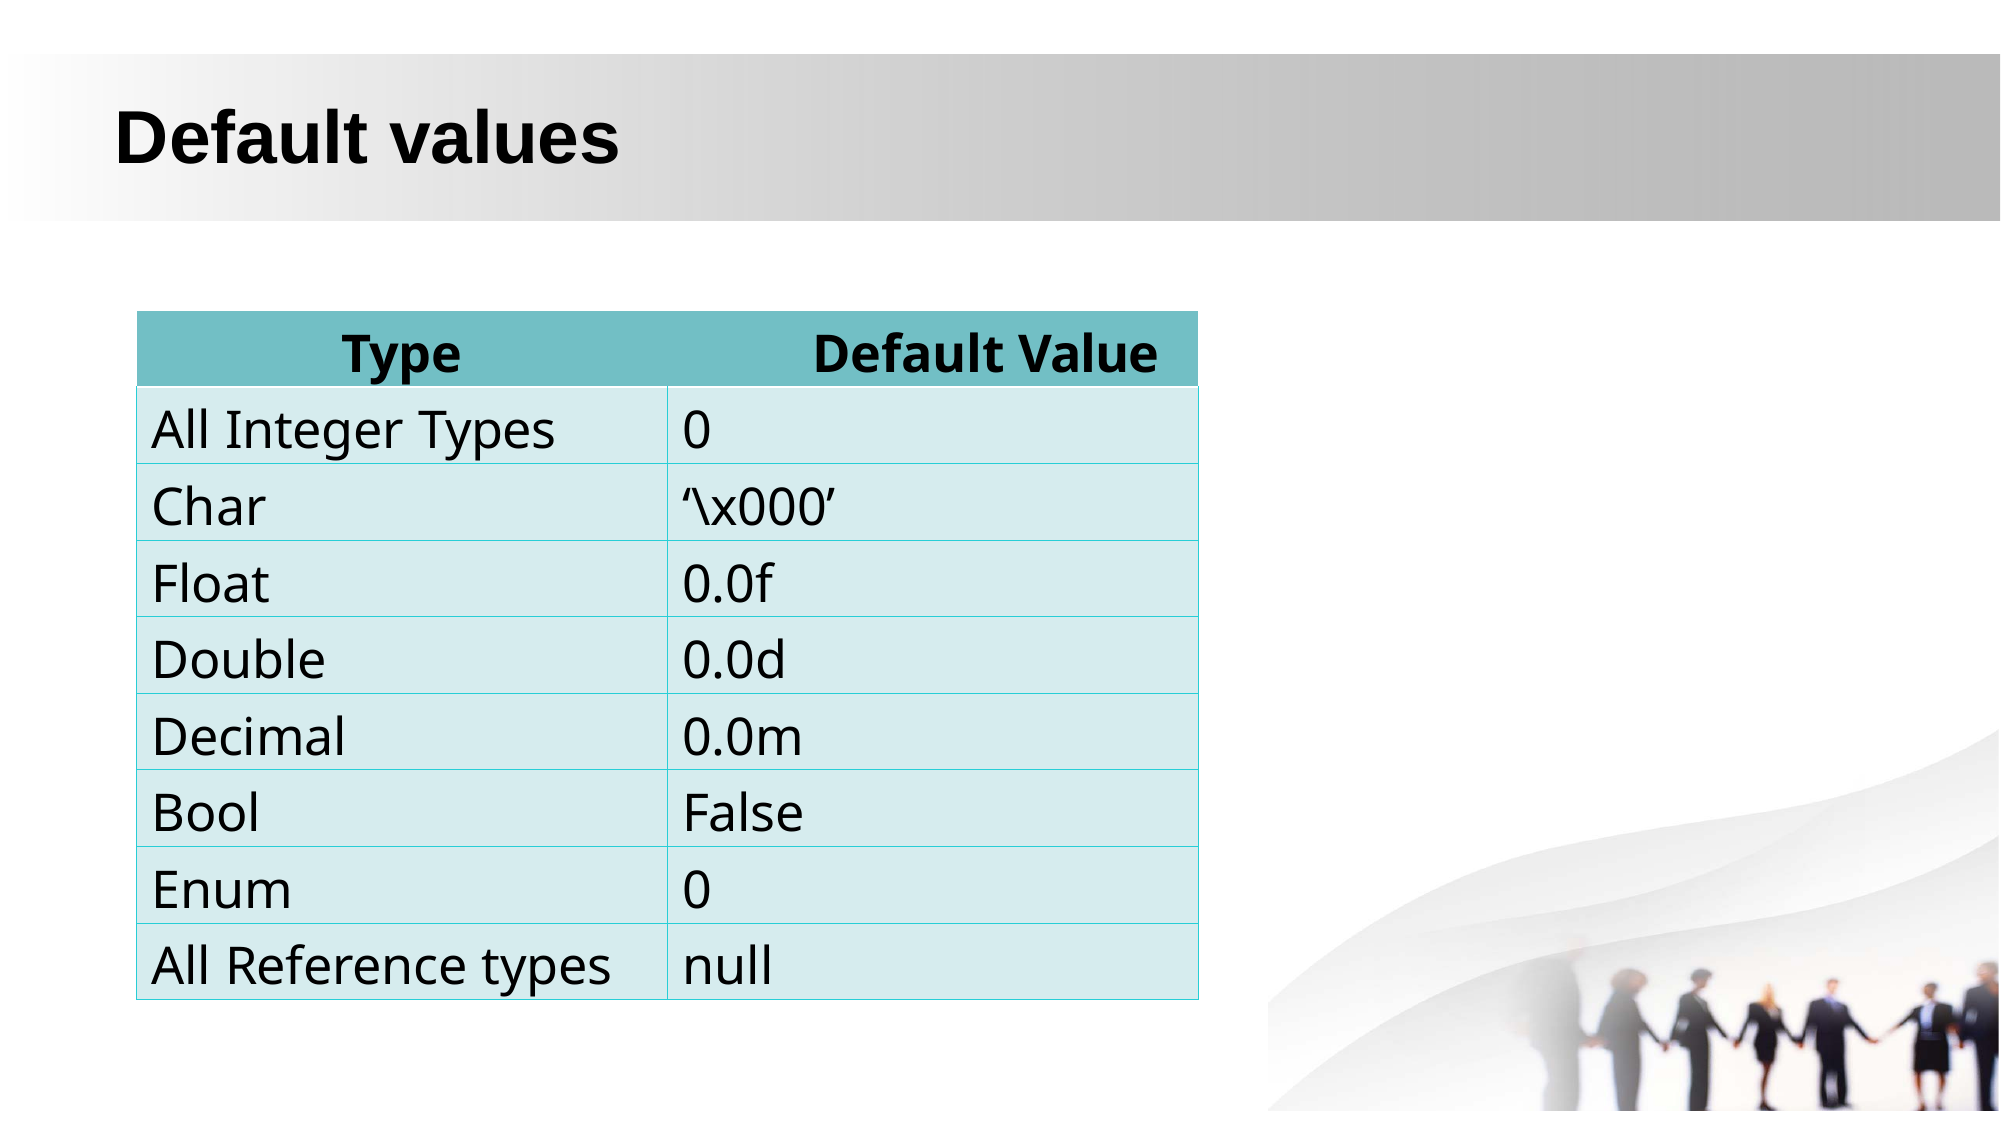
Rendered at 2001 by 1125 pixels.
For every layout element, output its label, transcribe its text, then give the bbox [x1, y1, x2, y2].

table_cell Decimal [137, 694, 667, 769]
table_cell 0.0d [668, 617, 1198, 693]
table_header Type [137, 311, 667, 386]
table_cell Bool [137, 770, 667, 846]
table_cell 0 [668, 847, 1198, 923]
table_cell null [668, 924, 1198, 999]
picture [1268, 728, 1999, 1111]
table_cell False [668, 770, 1198, 846]
table_cell Double [137, 617, 667, 693]
table_header Default Value [667, 311, 1198, 386]
table_cell All Reference types [137, 924, 667, 999]
table_cell All Integer Types [137, 388, 667, 463]
table_cell Float [137, 541, 667, 616]
table_cell Char [137, 464, 667, 540]
title Default values [112, 37, 737, 228]
table_cell 0.0f [668, 541, 1198, 616]
table_cell 0.0m [668, 694, 1198, 769]
table_cell ‘\x000’ [668, 464, 1198, 540]
table_cell Enum [137, 847, 667, 923]
table_cell 0 [668, 388, 1198, 463]
